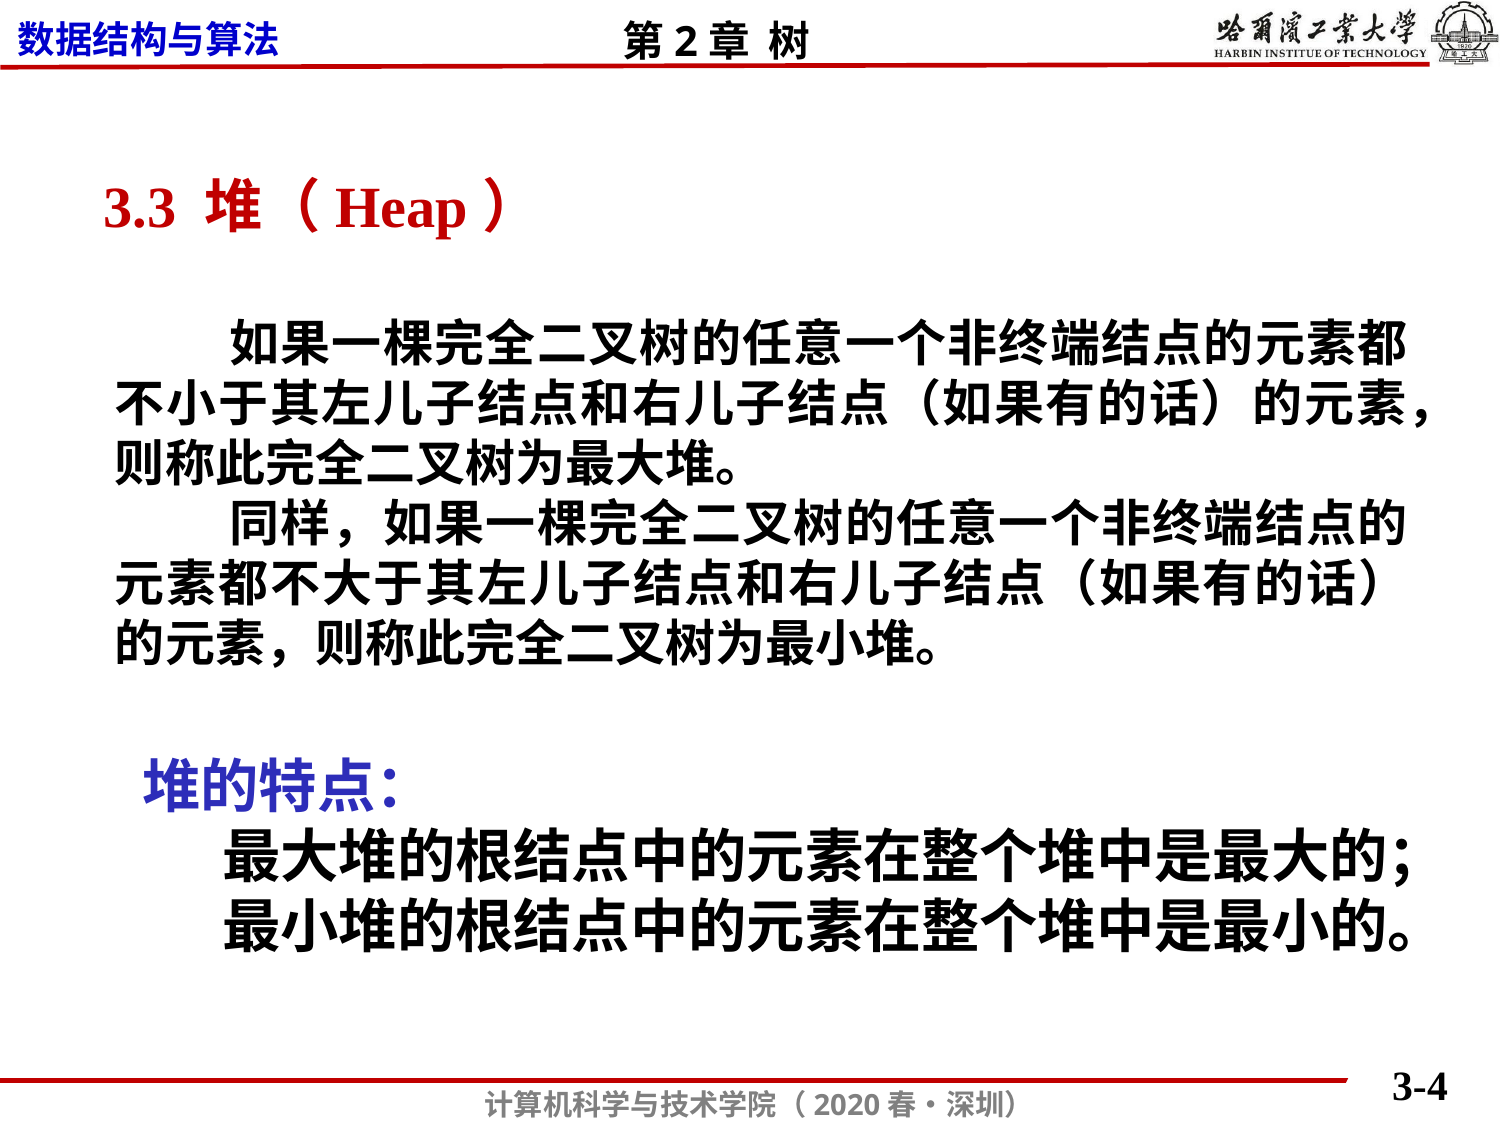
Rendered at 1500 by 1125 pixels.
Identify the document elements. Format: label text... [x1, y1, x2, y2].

text_box 3.3 堆（Heap） [88, 161, 576, 247]
picture [1212, 1, 1500, 68]
text_box 堆的特点： 最大堆的根结点中的元素在整个堆中是最大的； 最小堆的根结点中的元素在整个堆中是最小的。 [127, 741, 1461, 967]
text_box 如果一棵完全二叉树的任意一个非终端结点的元素都不小于其左儿子结点和右儿子结点（如果有的话）的元素，则称此完全二叉树为最大堆。 同样，如果一棵完全二叉树的任意一个非终端结点的元素都不大于其左儿子结点和右儿子结点（如果有的话）的元素，则称此完全二叉树为最小堆。 [100, 303, 1424, 679]
